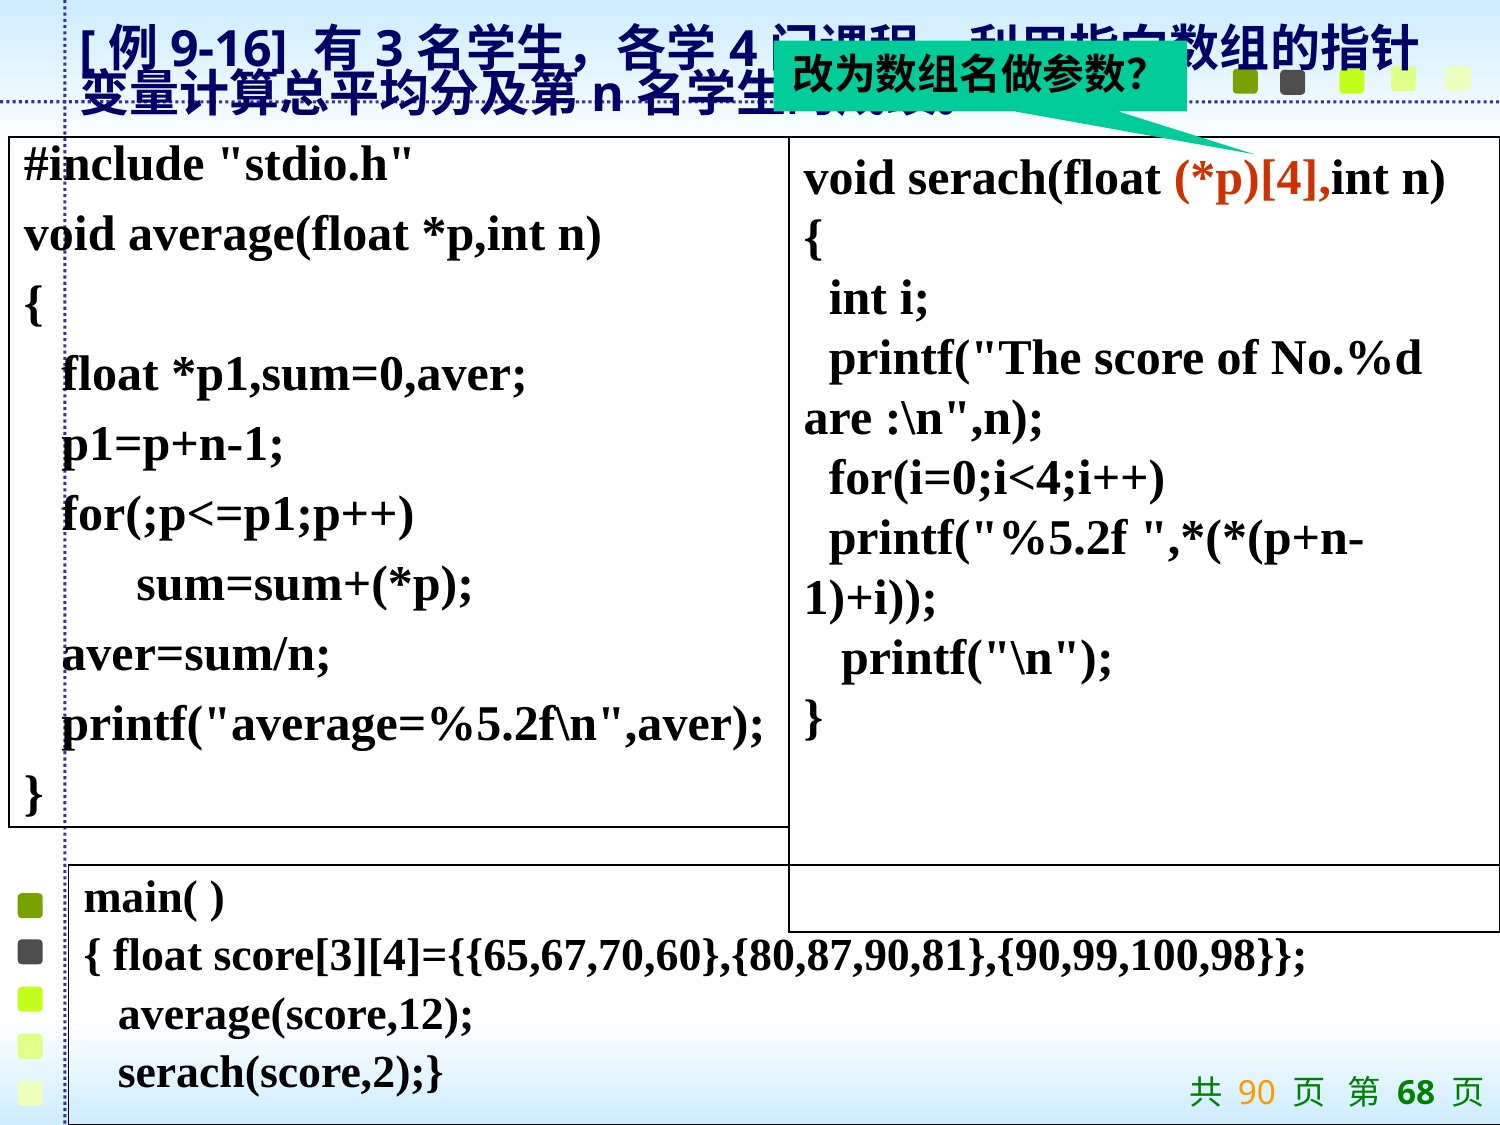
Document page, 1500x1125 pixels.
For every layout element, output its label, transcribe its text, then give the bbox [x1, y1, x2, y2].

text_box [例9-16] 有3名学生，各学4门课程，利用指向数组的指针变量计算总平均分及第n名学生的成绩。 [65, 23, 1436, 129]
text_box #include "stdio.h" void average(float *p,int n) { float *p1,sum=0,aver; p1=p+n-1; for(;p<=p1;p++) sum=sum+(*p); aver=sum/n; printf("average=%5.2f\n",aver); } [9, 137, 788, 827]
text_box main( ) { float score[3][4]={{65,67,70,60},{80,87,90,81},{90,99,100,98}}; average(score,12); serach(score,2);} [68, 865, 1500, 1125]
text_box void serach(float (*p)[4],int n) { int i; printf("The score of No.%d are :\n",n); for(i=0;i<4;i++) printf("%5.2f ",*(*(p+n-1)+i)); printf("\n"); } [788, 137, 1500, 865]
text_box 改为数组名做参数？ [773, 40, 1255, 155]
